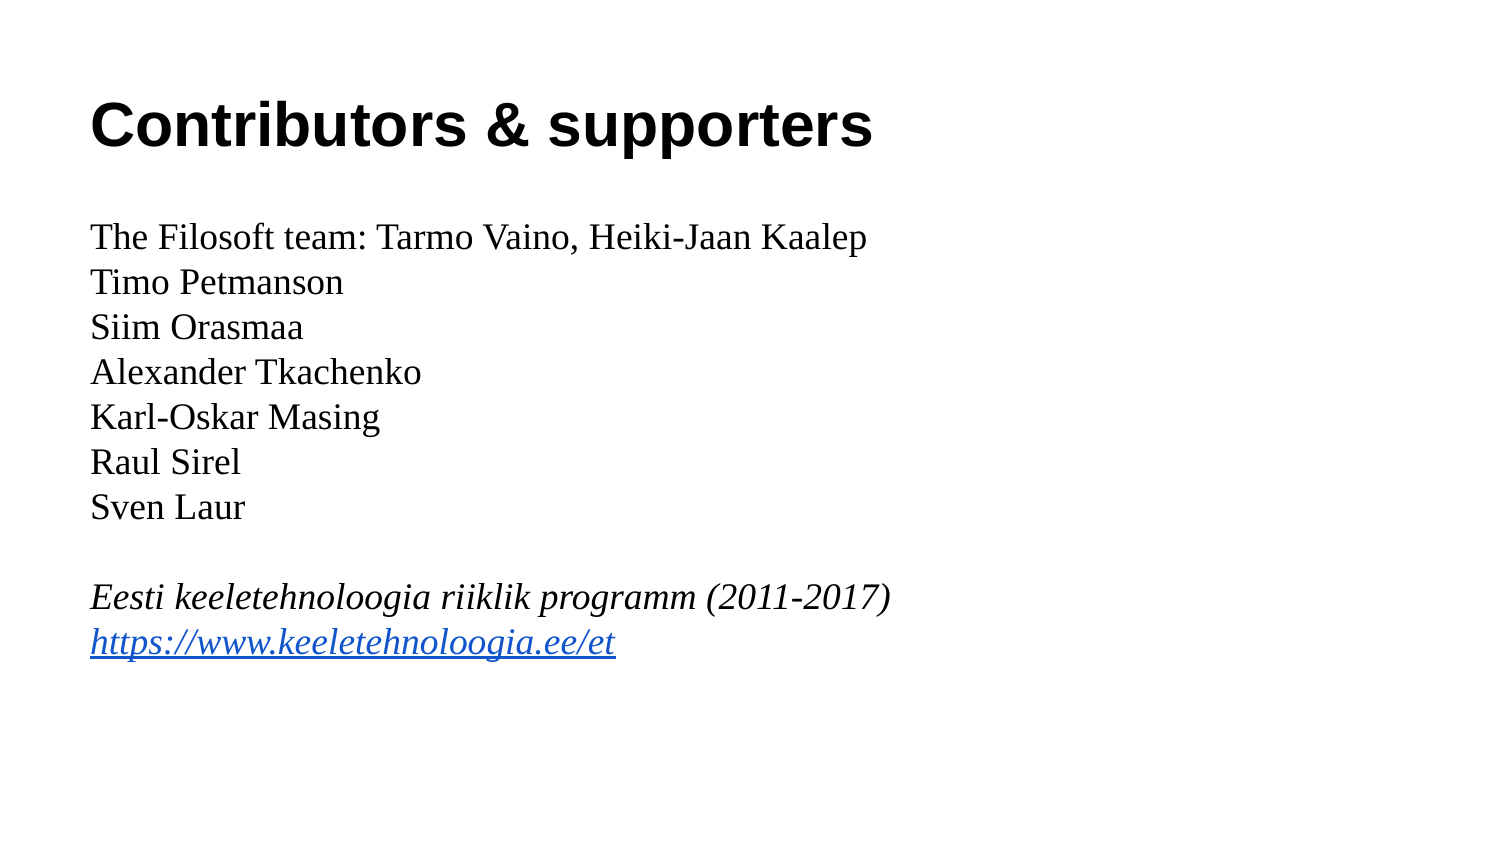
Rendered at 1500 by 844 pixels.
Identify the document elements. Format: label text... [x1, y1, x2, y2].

list The Filosoft team: Tarmo Vaino, Heiki-Jaan Kaalep Timo Petmanson Siim Orasmaa Alexander Tkachenko Karl-Oskar Masing Raul Sirel Sven Laur Eesti keeletehnoloogia riiklik programm (2011-2017) https://www.keeletehnoloogia.ee/et [75, 196, 1425, 808]
title Contributors & supporters [75, 33, 1425, 175]
